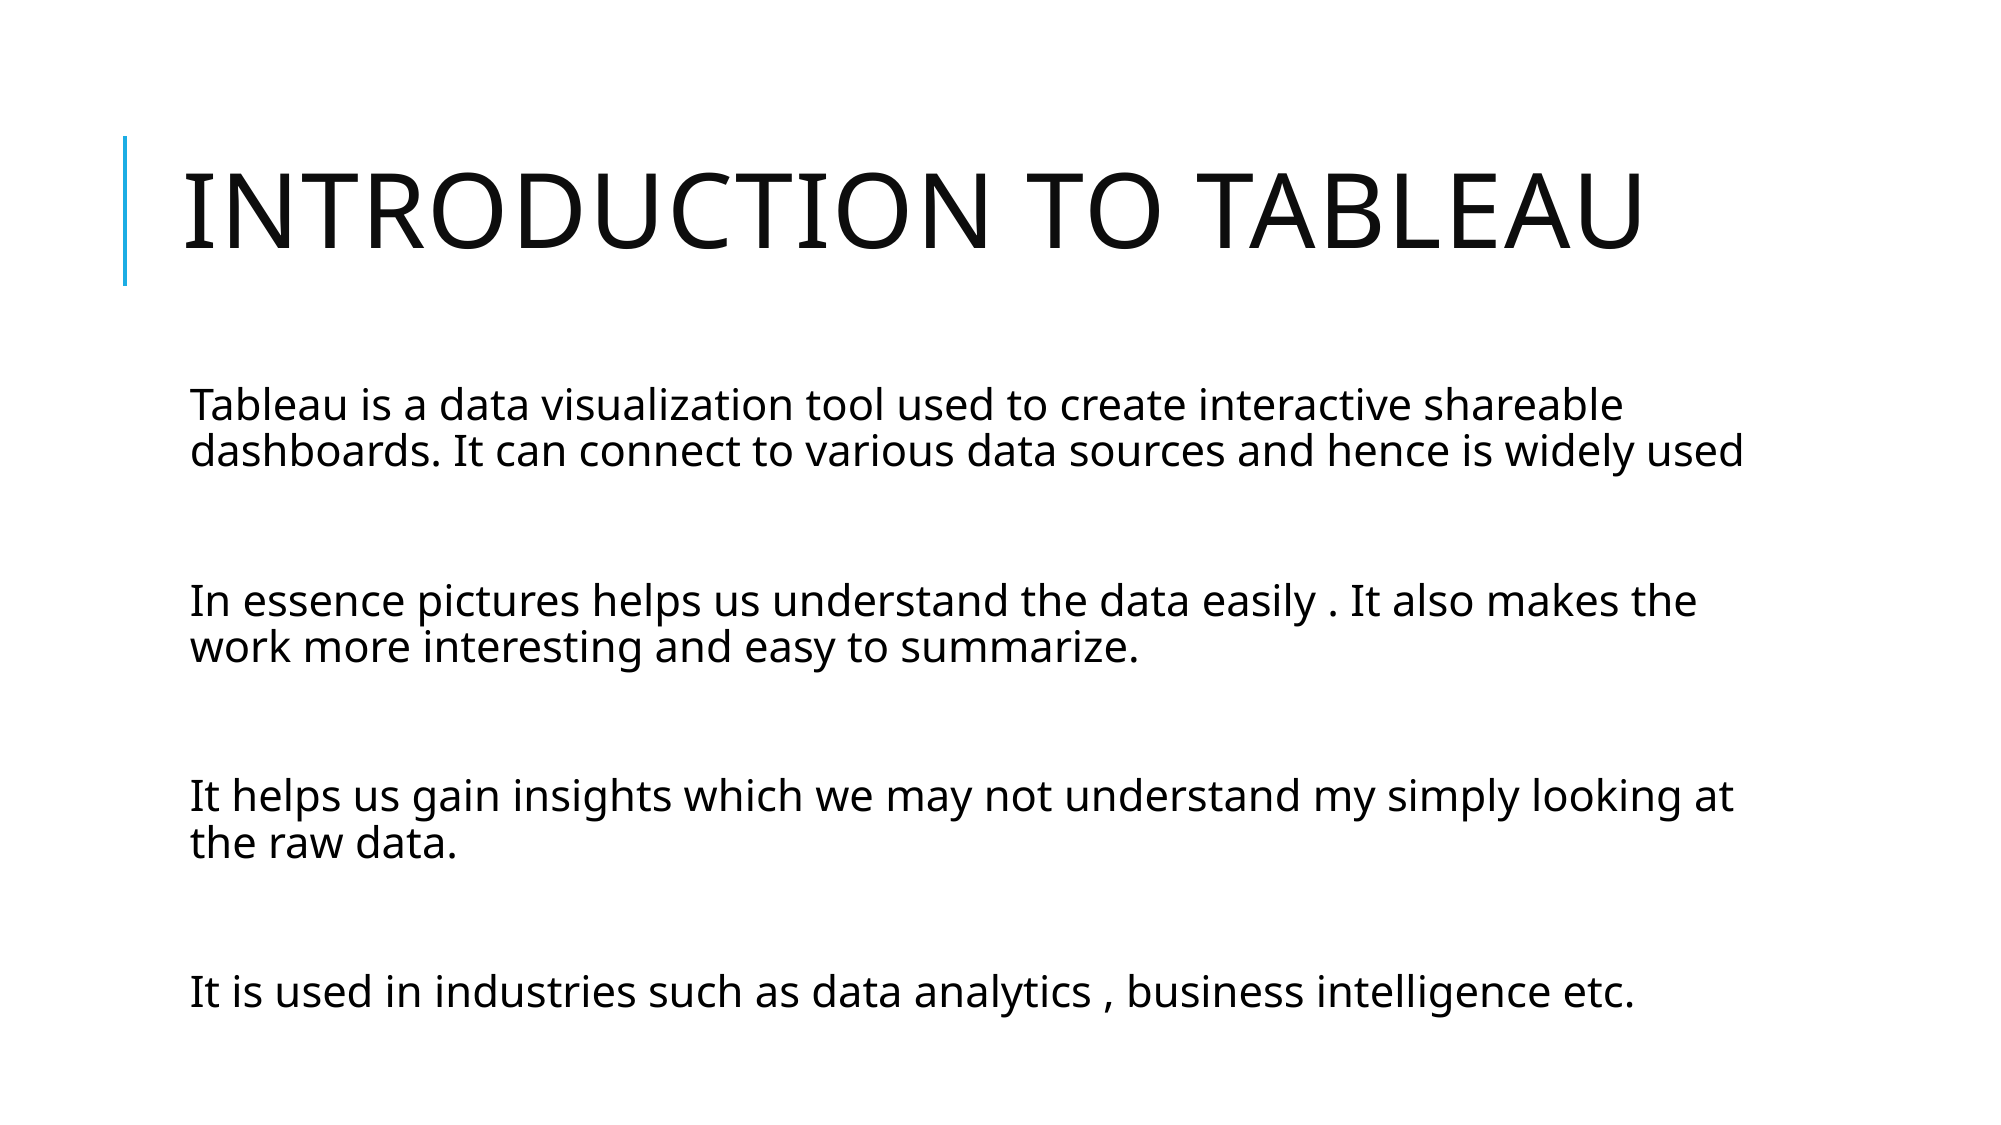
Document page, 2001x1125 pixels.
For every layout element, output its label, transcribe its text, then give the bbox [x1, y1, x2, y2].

title Introduction to tableau [168, 96, 1763, 342]
list Tableau is a data visualization tool used to create interactive shareable dashboards. It can connect to various data sources and hence is widely used In essence pictures helps us understand the data easily . It also makes the work more interesting and easy to summarize. It helps us gain insights which we may not understand my simply looking at the raw data. It is used in industries such as data analytics , business intelligence etc. [168, 375, 1763, 1035]
